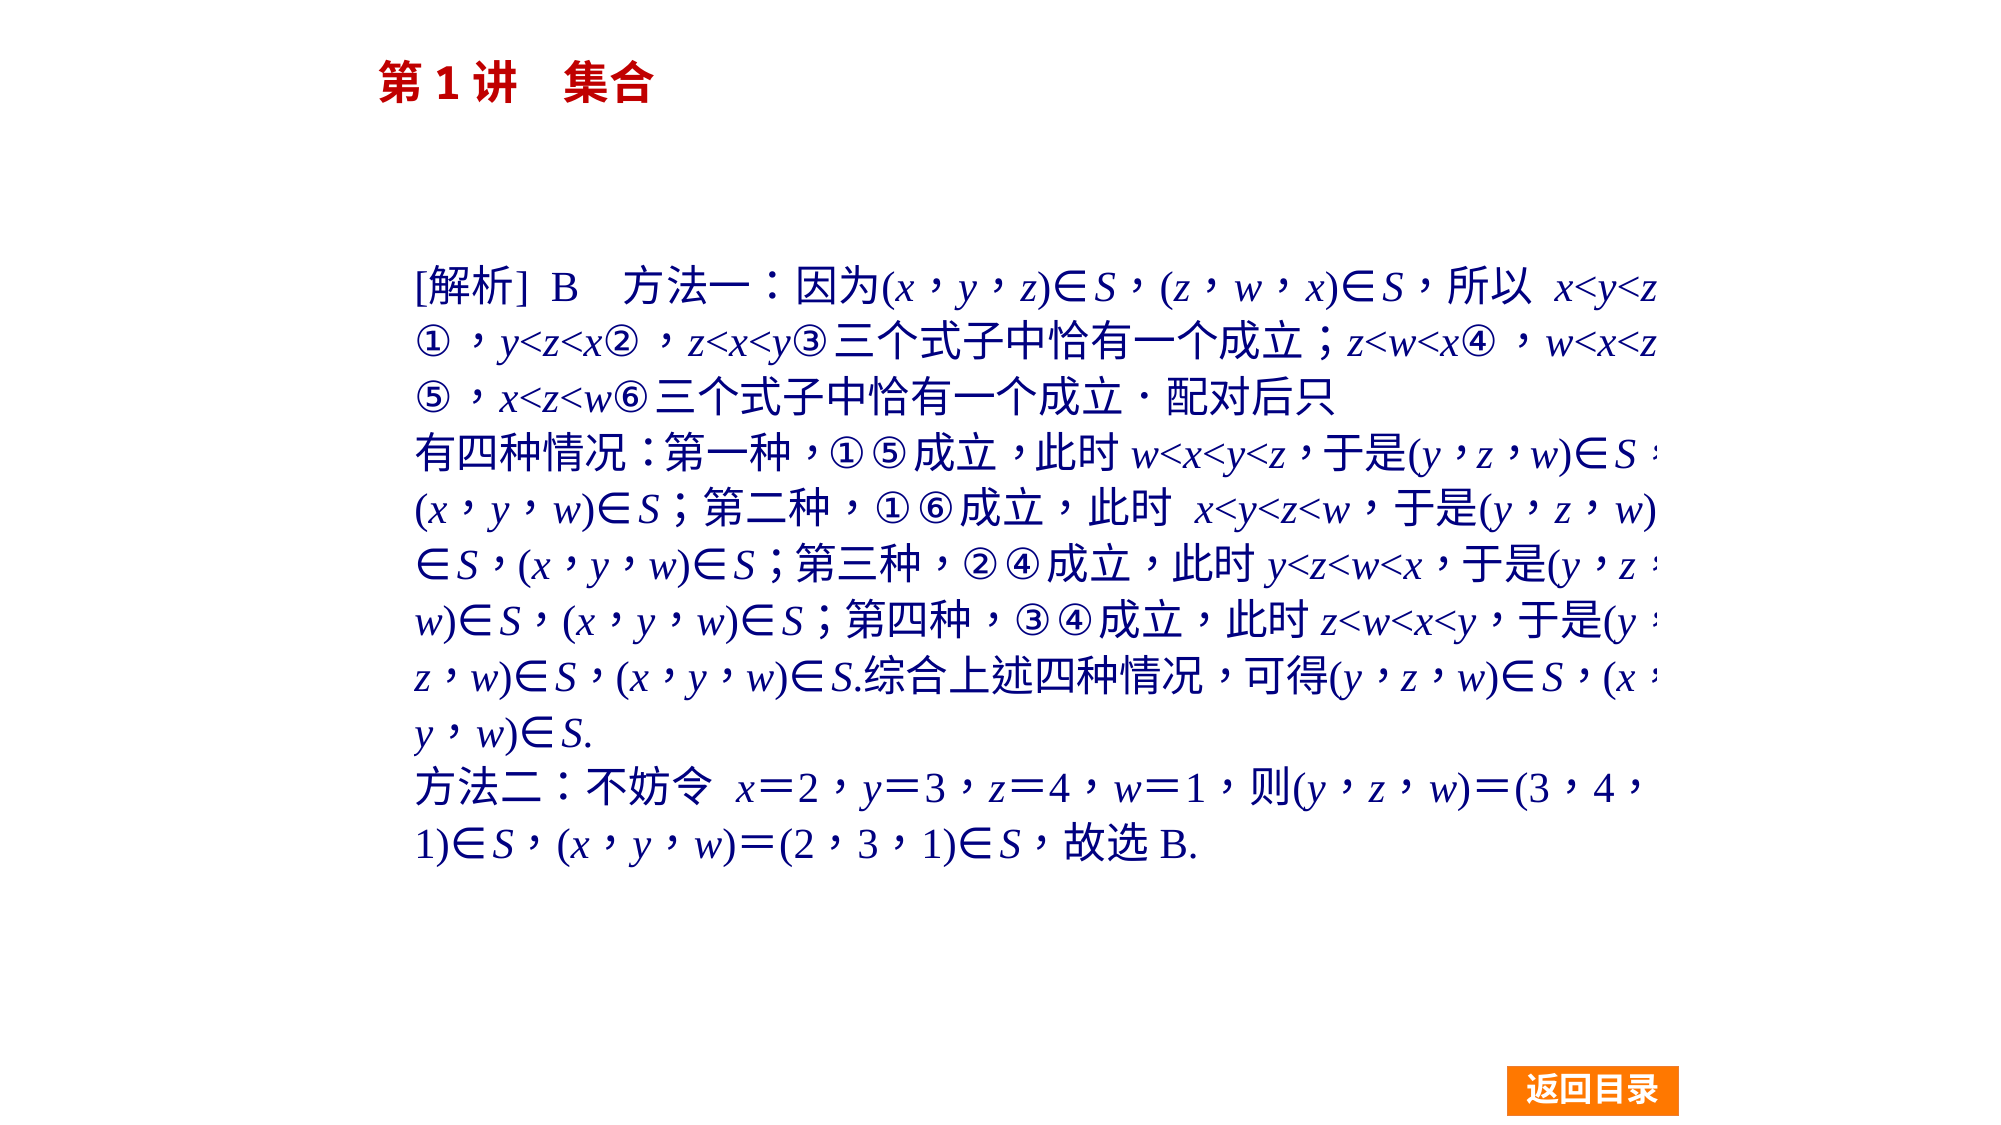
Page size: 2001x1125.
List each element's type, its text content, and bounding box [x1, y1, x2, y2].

text_box 返回目录 [1507, 1066, 1679, 1116]
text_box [414, 257, 1657, 1032]
text_box 第1讲 集合 [362, 42, 1461, 121]
